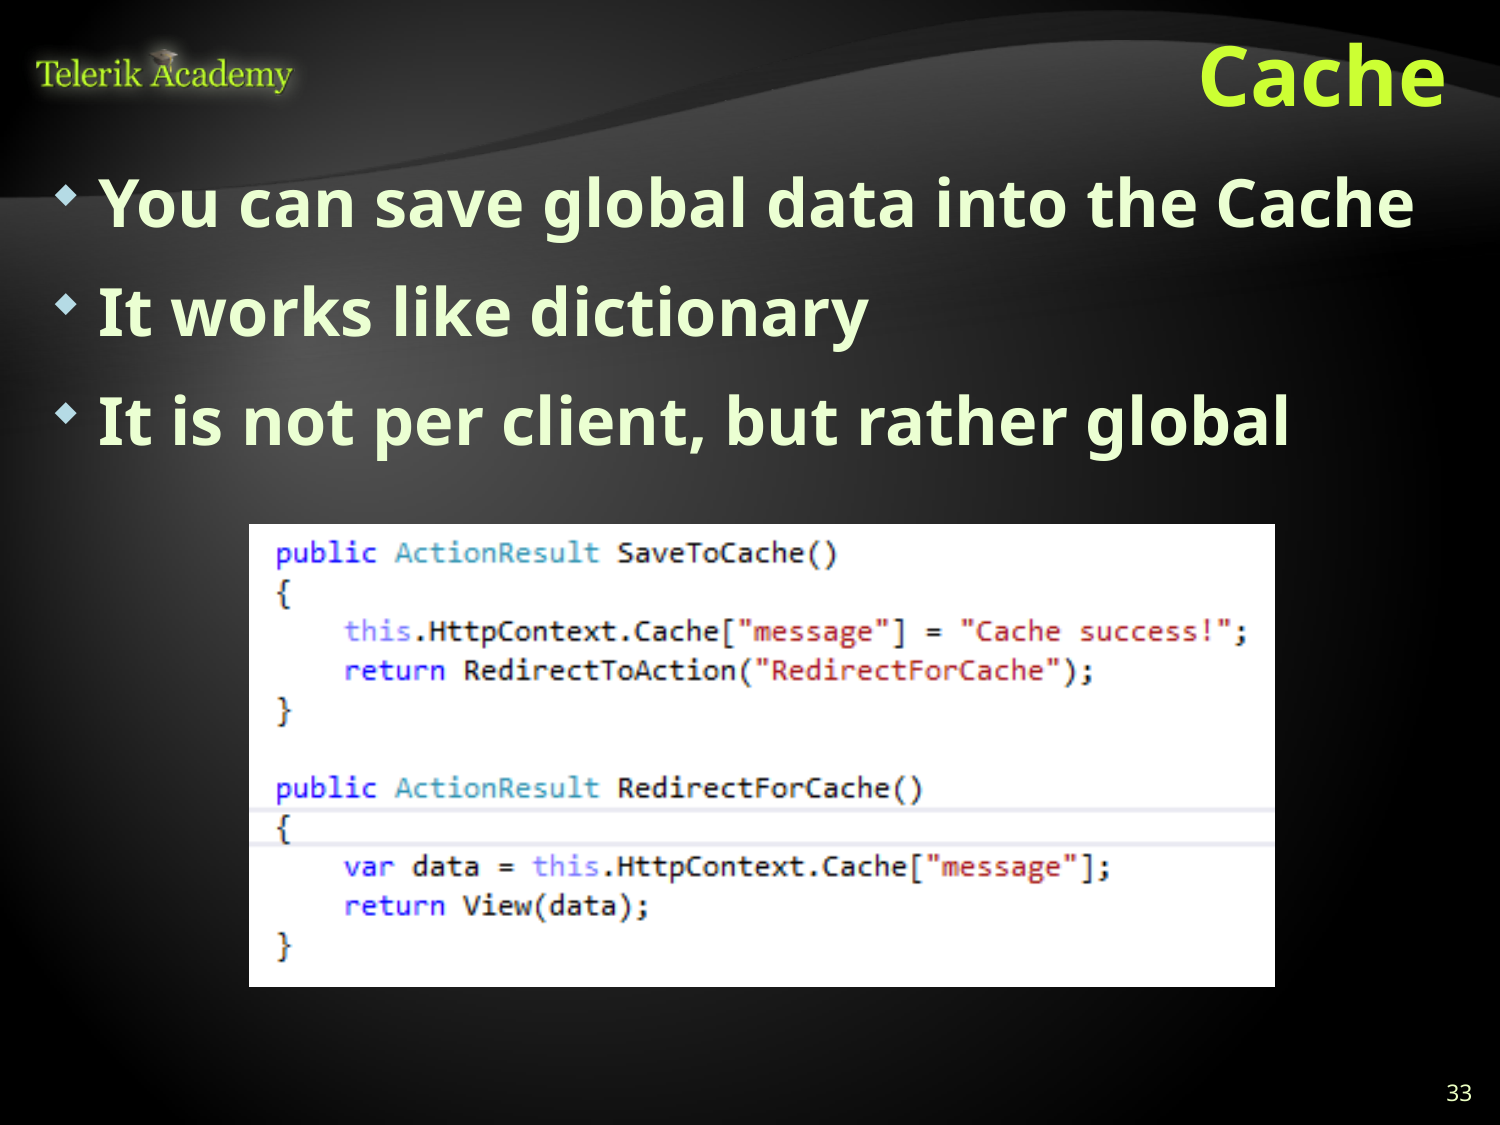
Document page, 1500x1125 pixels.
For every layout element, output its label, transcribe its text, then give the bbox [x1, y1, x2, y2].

title Cache [300, 12, 1463, 149]
list You can save global data into the Cache It works like dictionary It is not per client, but rather global [37, 149, 1463, 1100]
slide_number 33 [1412, 1074, 1488, 1113]
picture [0, 0, 1500, 1125]
